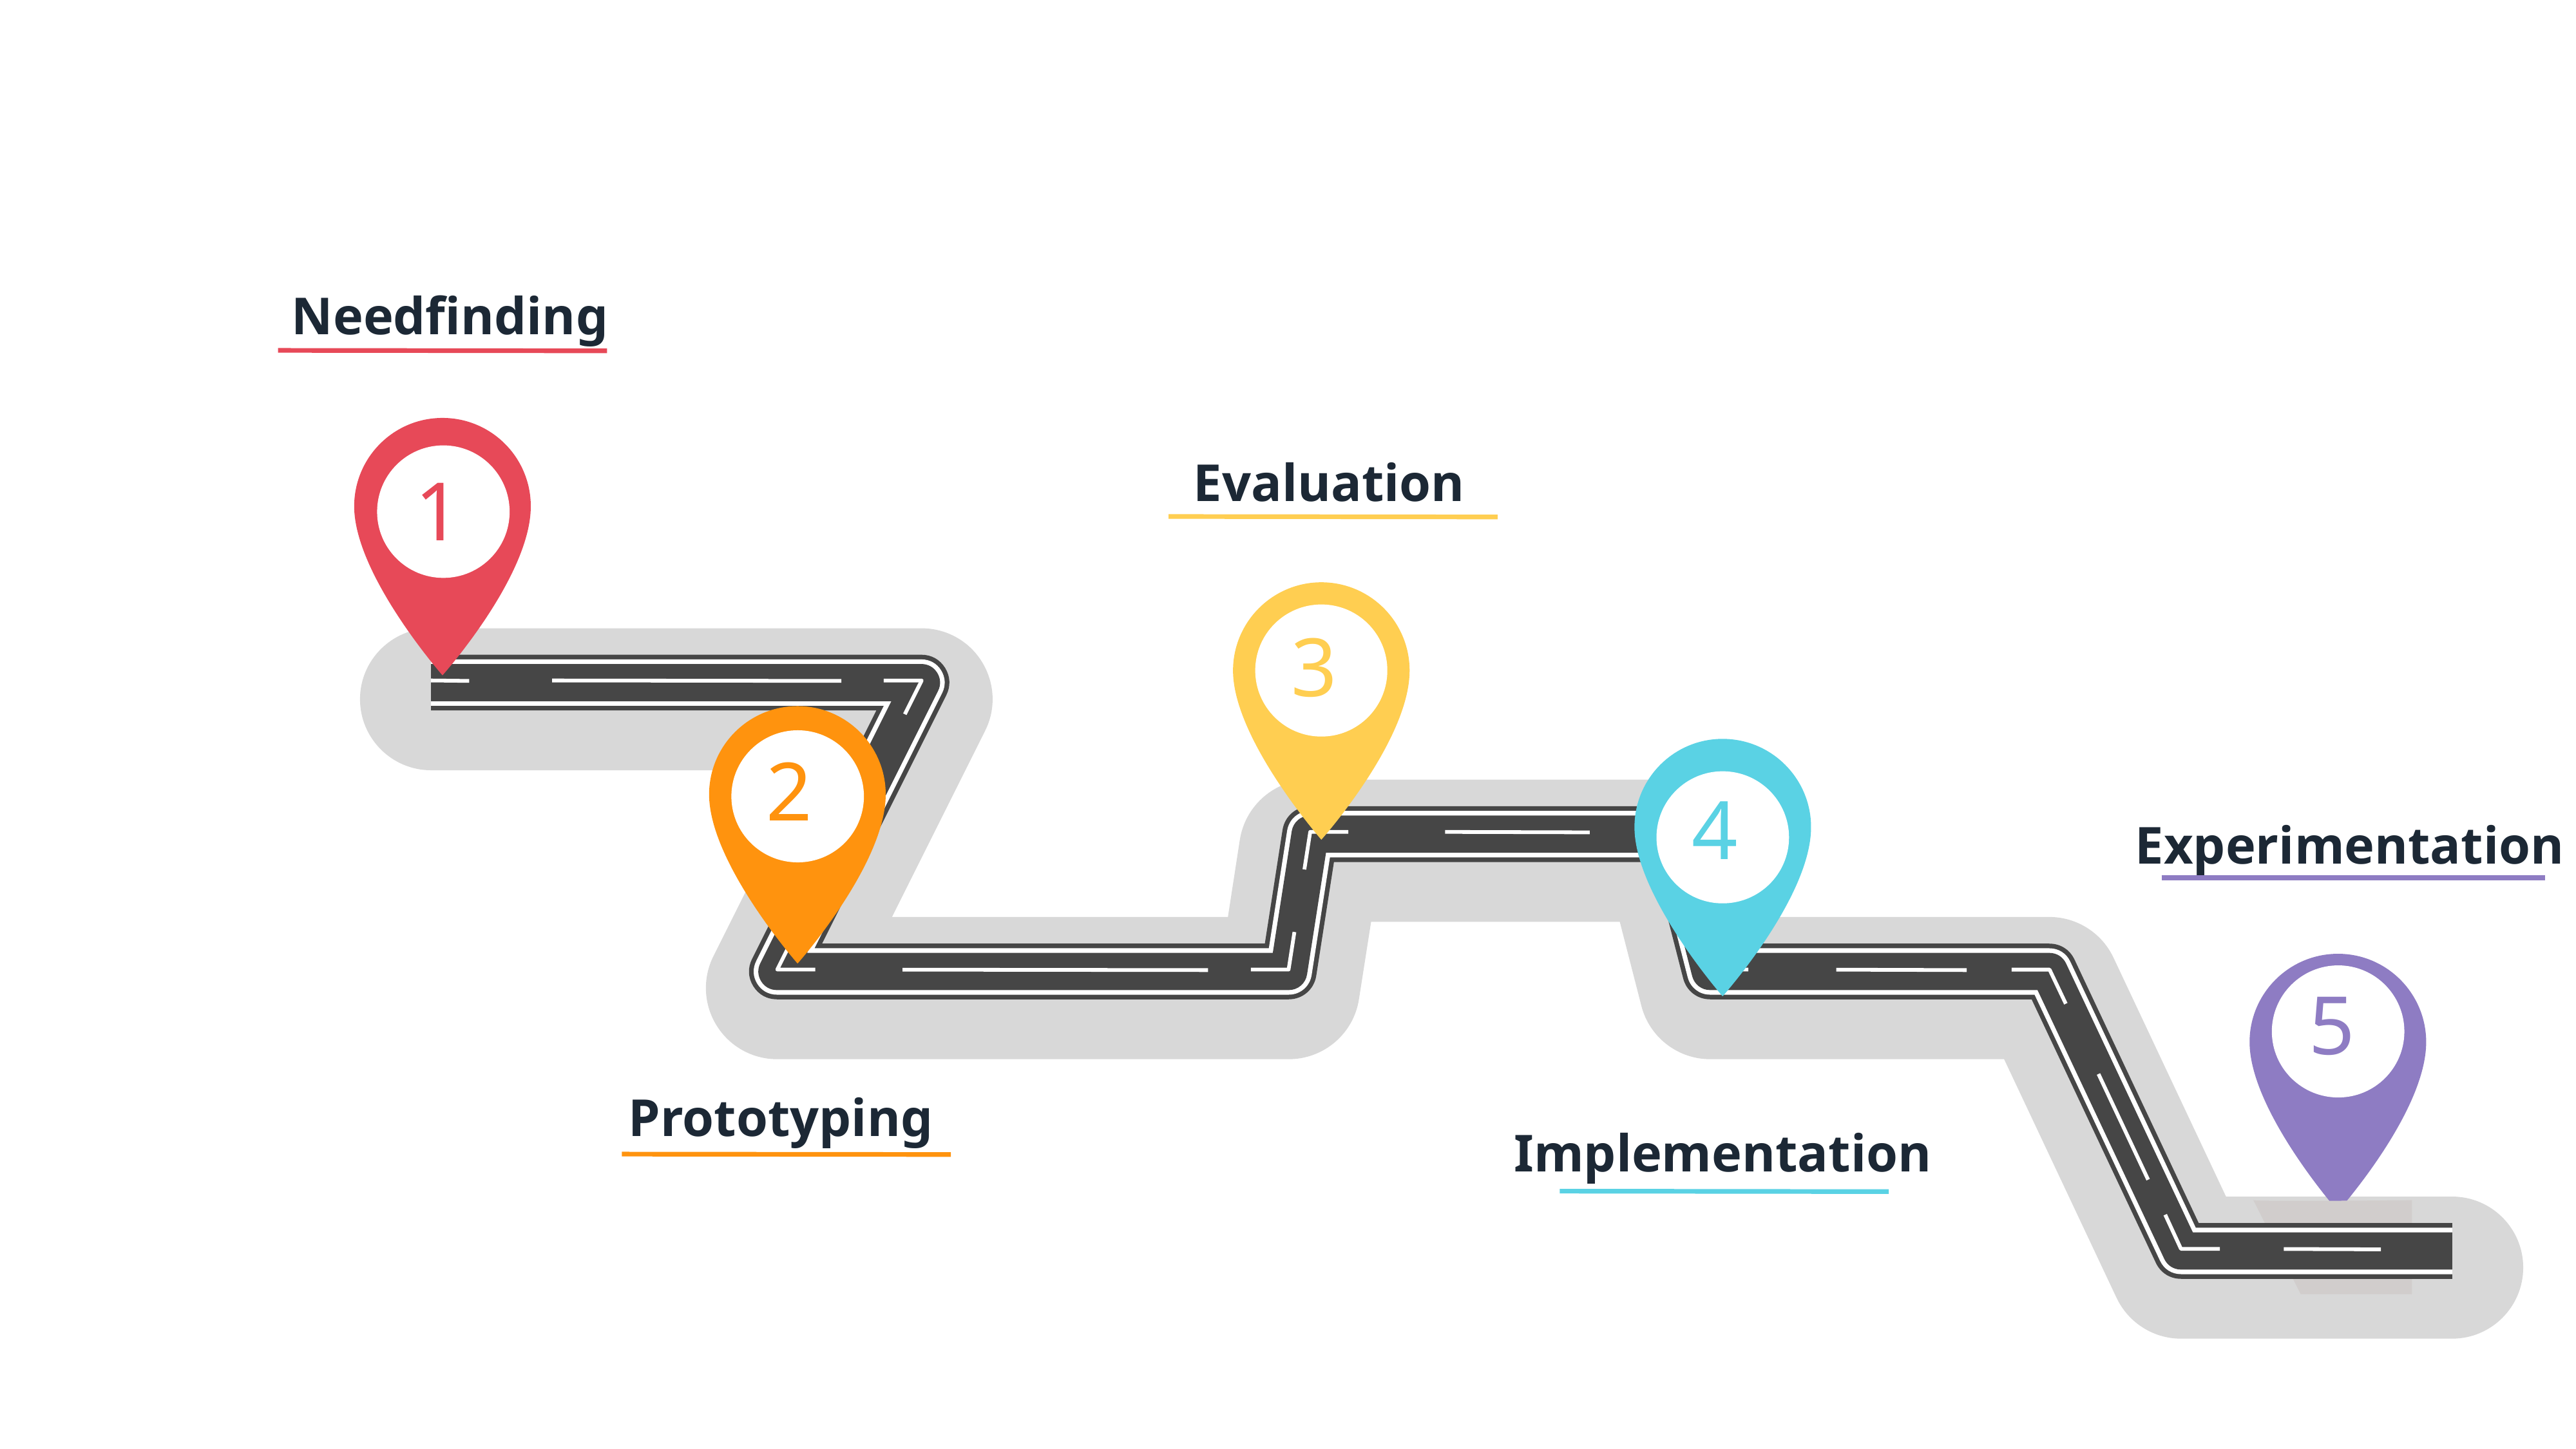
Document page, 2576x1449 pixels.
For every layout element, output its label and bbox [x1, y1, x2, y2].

text_box [160, 278, 2576, 1340]
